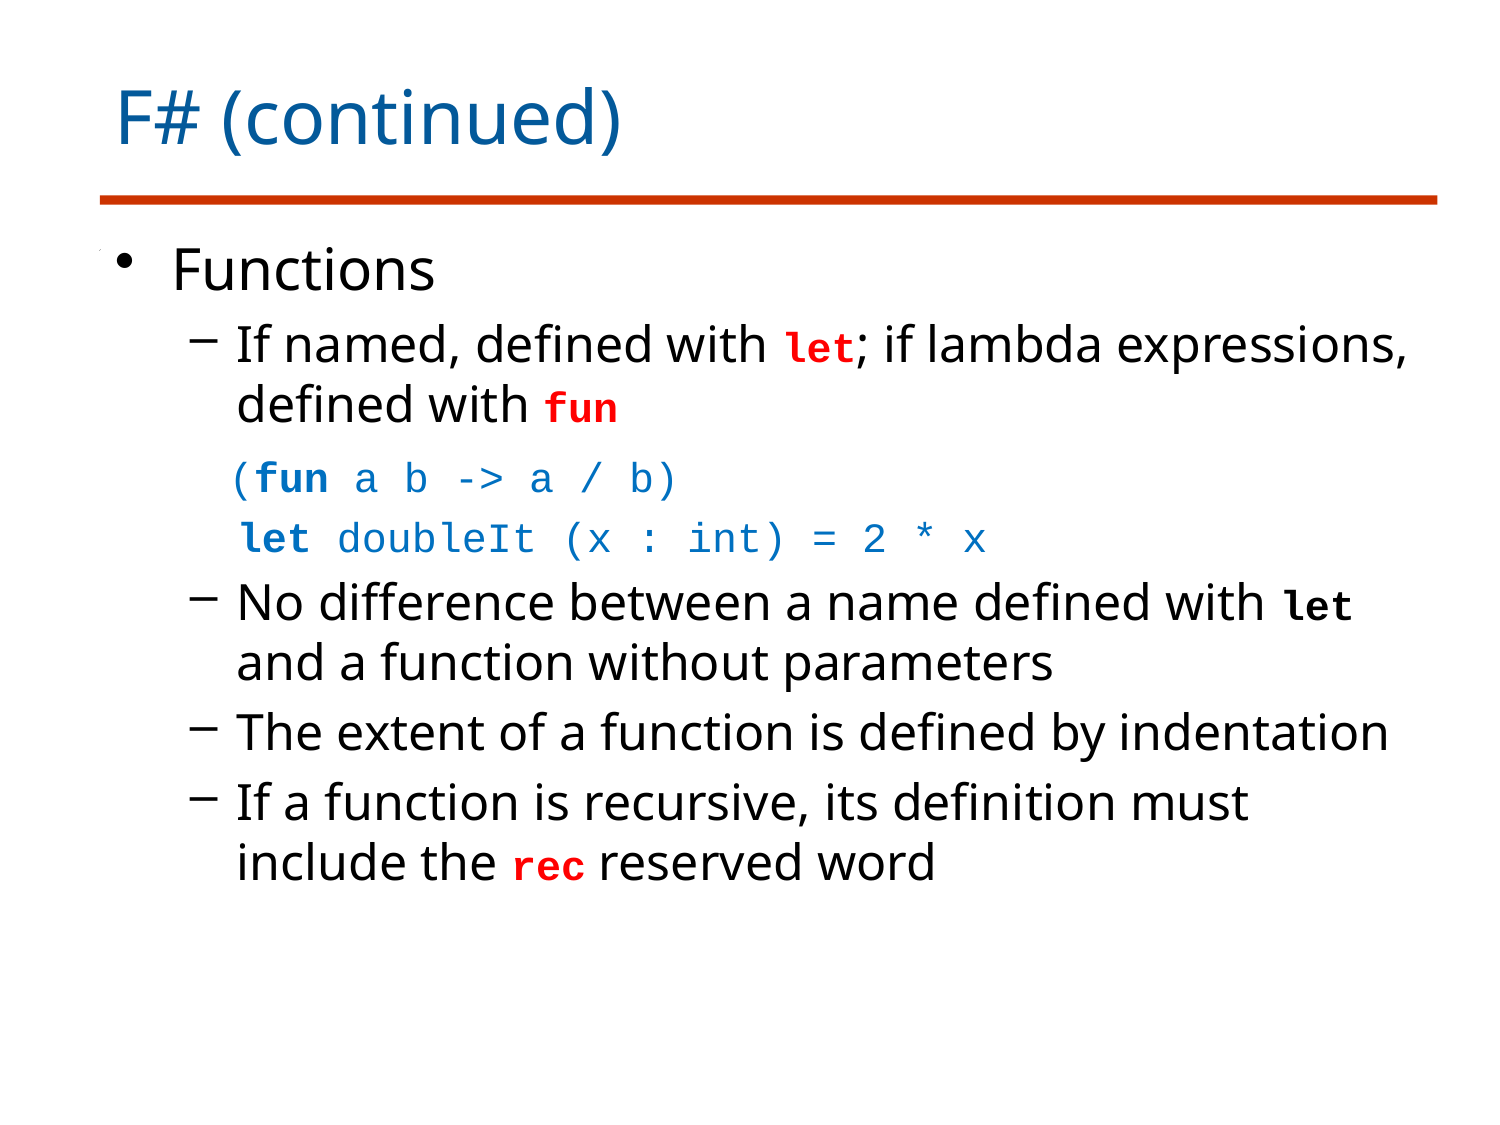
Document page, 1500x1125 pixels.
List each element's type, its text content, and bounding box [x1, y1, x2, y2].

title F# (continued) [99, 62, 1438, 224]
list Functions If named, defined with let; if lambda expressions, defined with fun (fun a b -> a / b) let doubleIt (x : int) = 2 * x No difference between a name defined with let and a function without parameters The extent of a function is defined by indentation If a function is recursive, its definition must include the rec reserved word [99, 224, 1438, 975]
